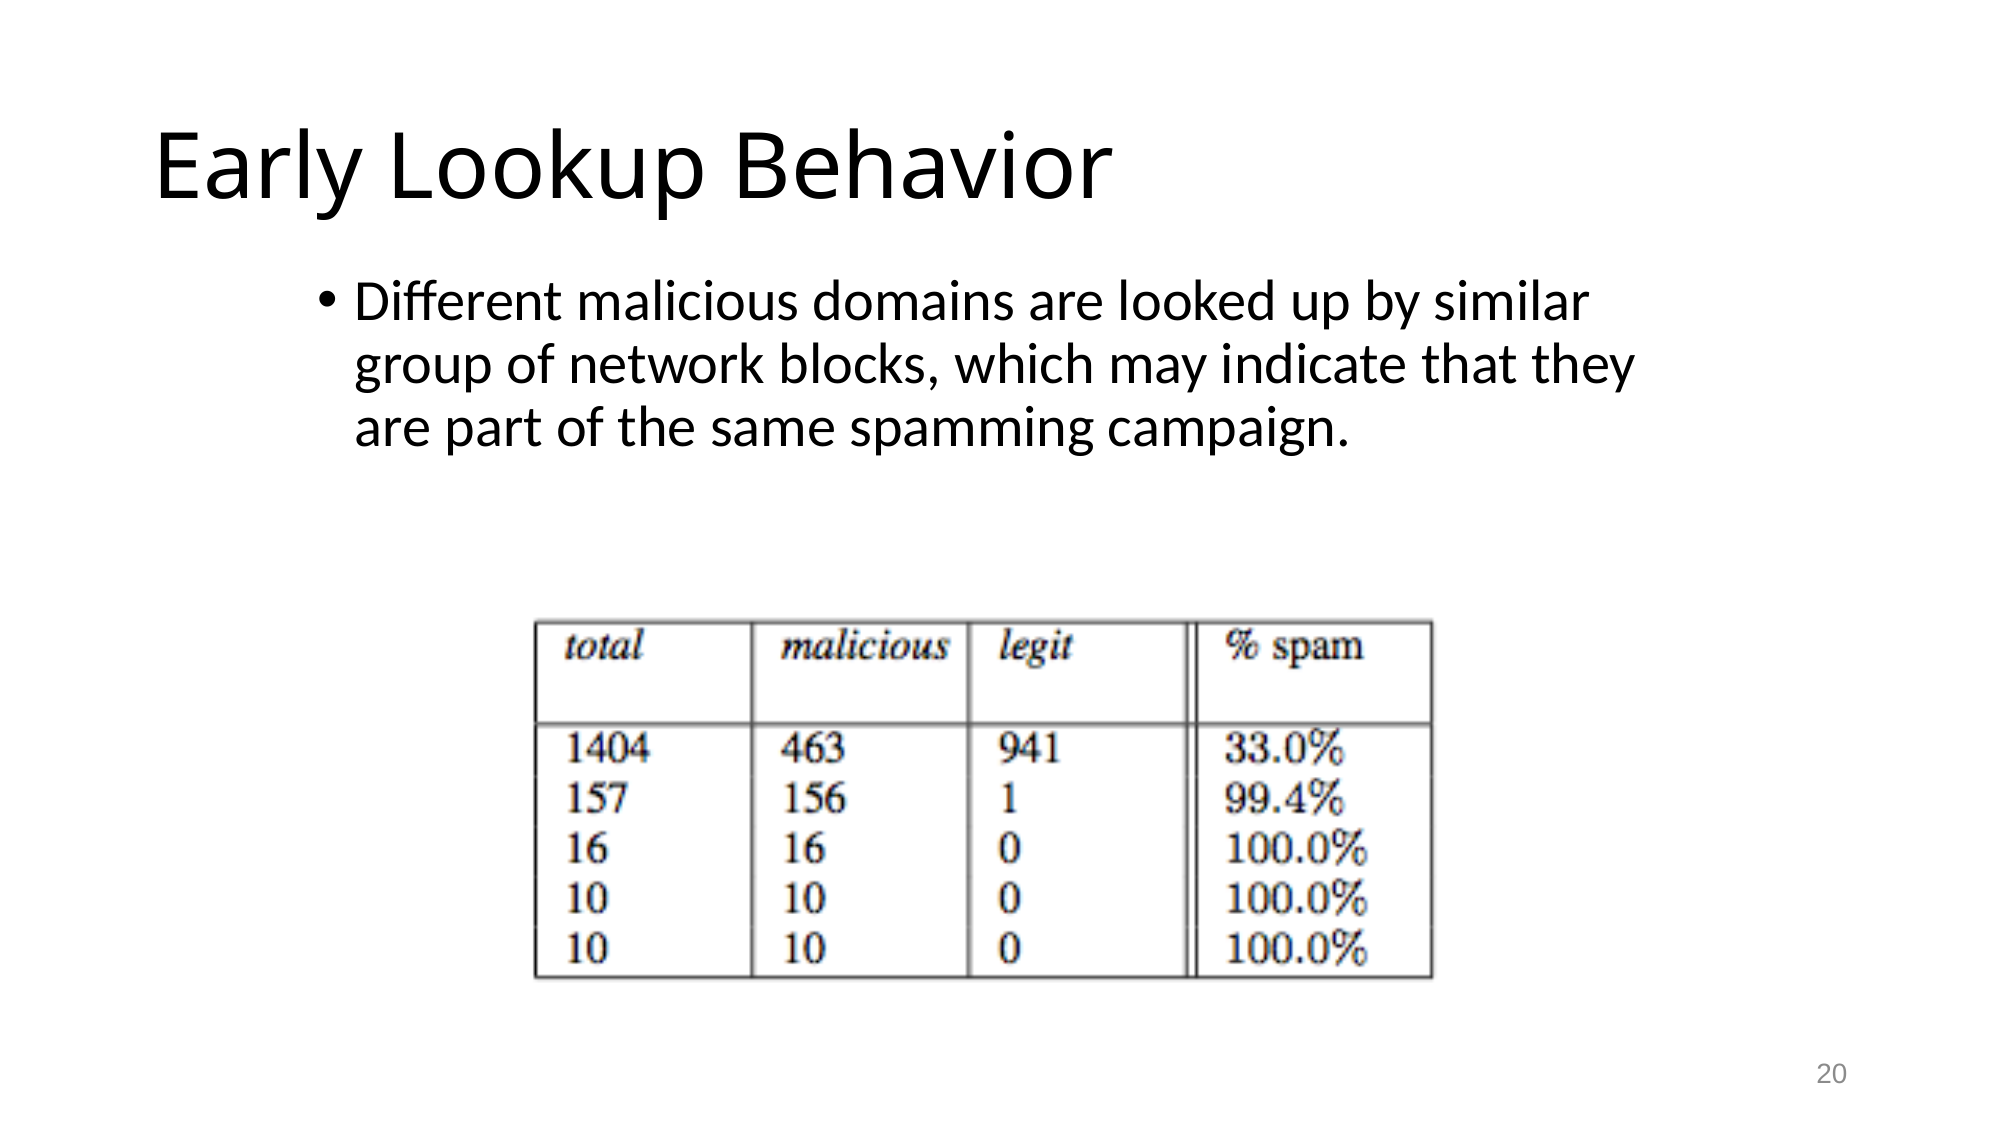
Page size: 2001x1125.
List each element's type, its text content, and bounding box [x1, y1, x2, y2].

list Different malicious domains are looked up by similar group of network blocks, which may indicate that they are part of the same spamming campaign. [302, 262, 1653, 583]
slide_number 20 [1412, 1042, 1863, 1103]
title Early Lookup Behavior [137, 59, 1863, 278]
picture [510, 610, 1453, 1008]
